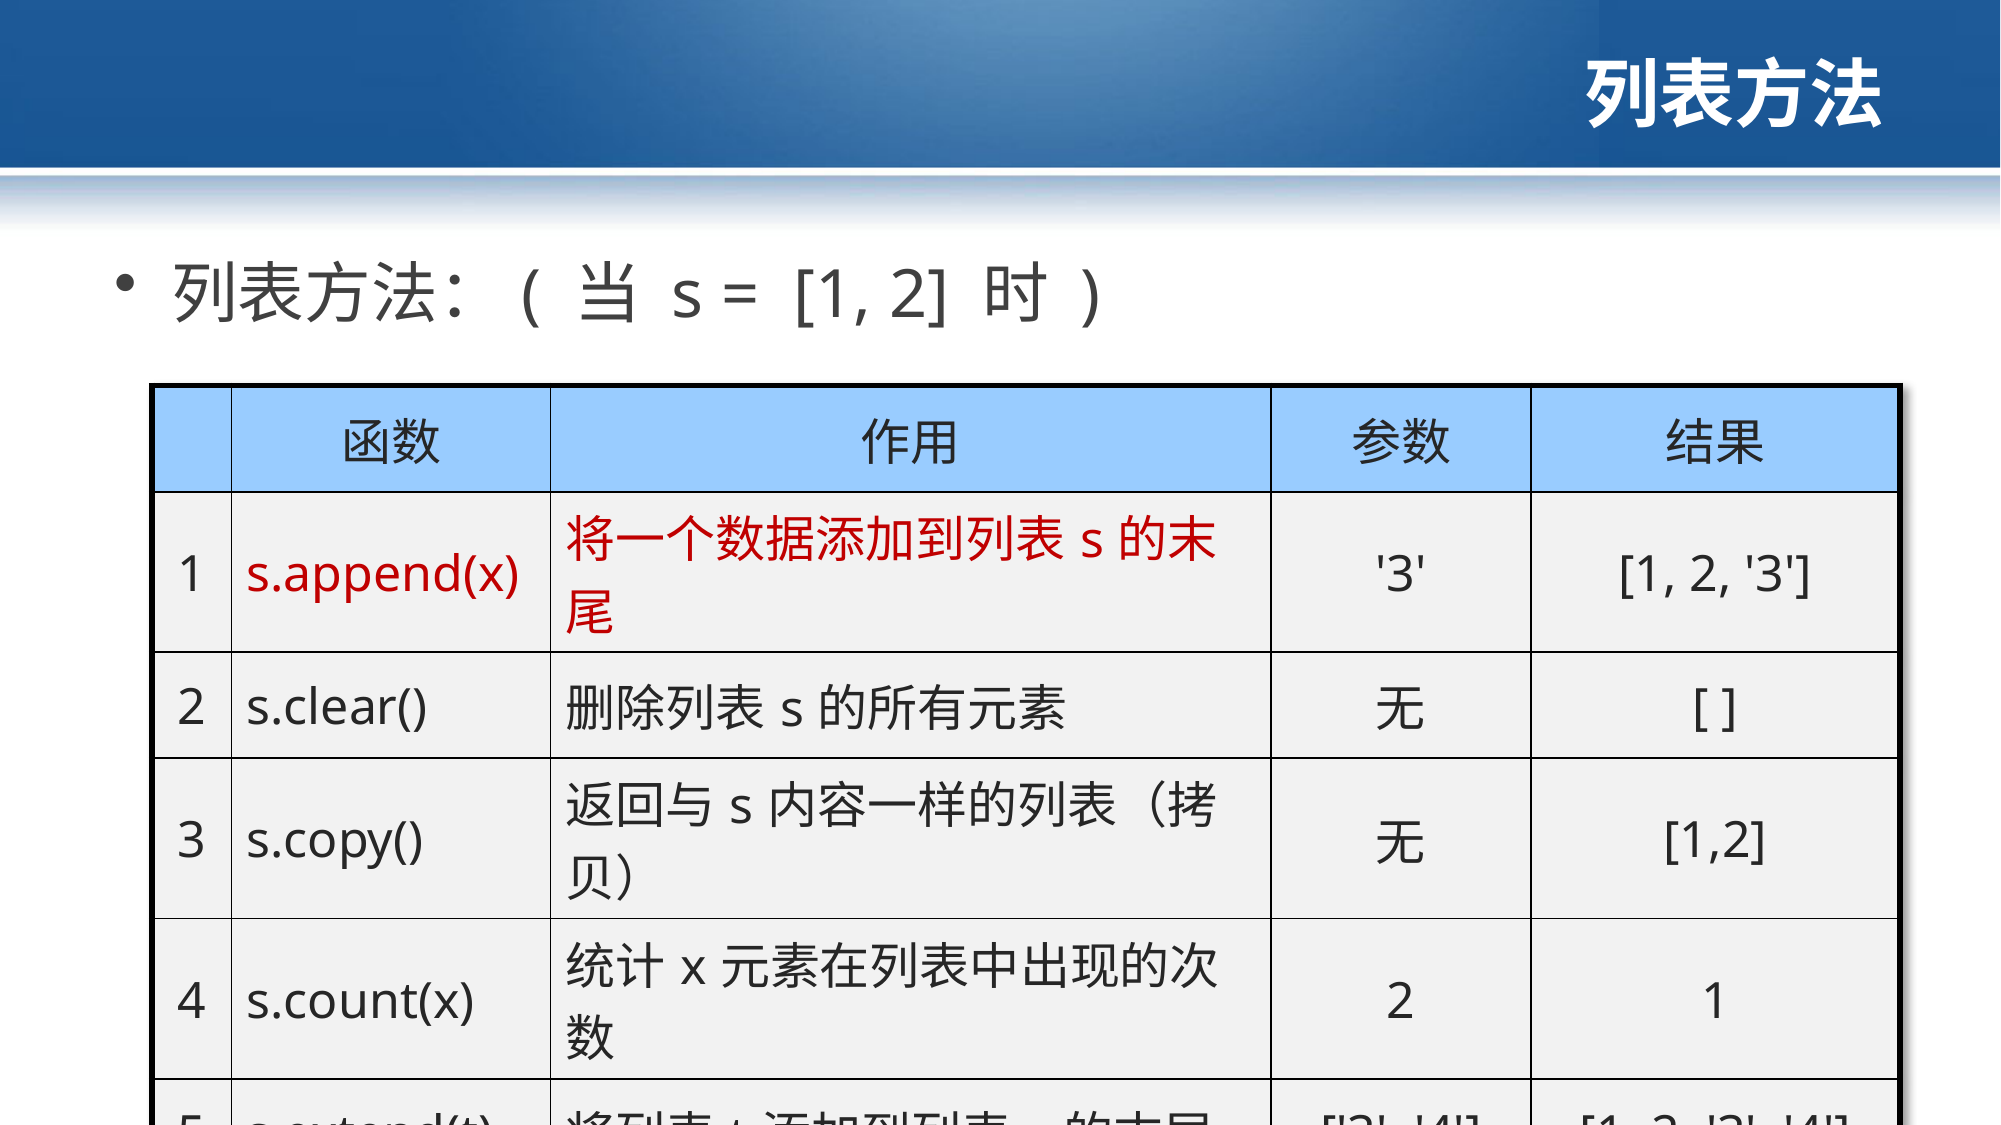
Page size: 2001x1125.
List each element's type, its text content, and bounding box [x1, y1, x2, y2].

table_cell 无 [1272, 759, 1530, 918]
table_header 参数 [1272, 388, 1530, 491]
table_cell 1 [155, 493, 231, 651]
table_cell '3' [1272, 493, 1530, 651]
table_cell [ ] [1532, 653, 1897, 757]
table_cell 5 [155, 1080, 231, 1125]
table_cell 4 [155, 919, 231, 1078]
table_cell s.extend(t) [232, 1080, 550, 1125]
table_cell 3 [155, 759, 231, 918]
table_cell 将一个数据添加到列表s的末尾 [551, 493, 1270, 651]
table_cell 将列表t添加到列表s的末尾 [551, 1080, 1270, 1125]
table_cell 2 [155, 653, 231, 757]
table_header 函数 [232, 388, 550, 491]
list 列表方法：( 当 s = [1, 2] 时 ) [99, 243, 1260, 350]
table_cell 统计x元素在列表中出现的次数 [551, 919, 1270, 1078]
table_cell [1, 2, '3'] [1532, 493, 1897, 651]
title 列表方法 [99, 45, 1900, 138]
table_cell 返回与s内容一样的列表（拷贝） [551, 759, 1270, 918]
table_cell s.clear() [232, 653, 550, 757]
table_cell 1 [1532, 919, 1897, 1078]
table_cell 2 [1272, 919, 1530, 1078]
table_cell s.count(x) [232, 919, 550, 1078]
table_header 作用 [551, 388, 1270, 491]
table_cell 无 [1272, 653, 1530, 757]
table_header [155, 388, 231, 491]
table_cell ['3', '4'] [1272, 1080, 1530, 1125]
table_cell [1,2] [1532, 759, 1897, 918]
table_cell s.copy() [232, 759, 550, 918]
table_cell [1, 2, '3', '4'] [1532, 1080, 1897, 1125]
picture [0, 0, 2001, 1125]
table_cell s.append(x) [232, 493, 550, 651]
table_header 结果 [1532, 388, 1897, 491]
table_cell 删除列表s的所有元素 [551, 653, 1270, 757]
